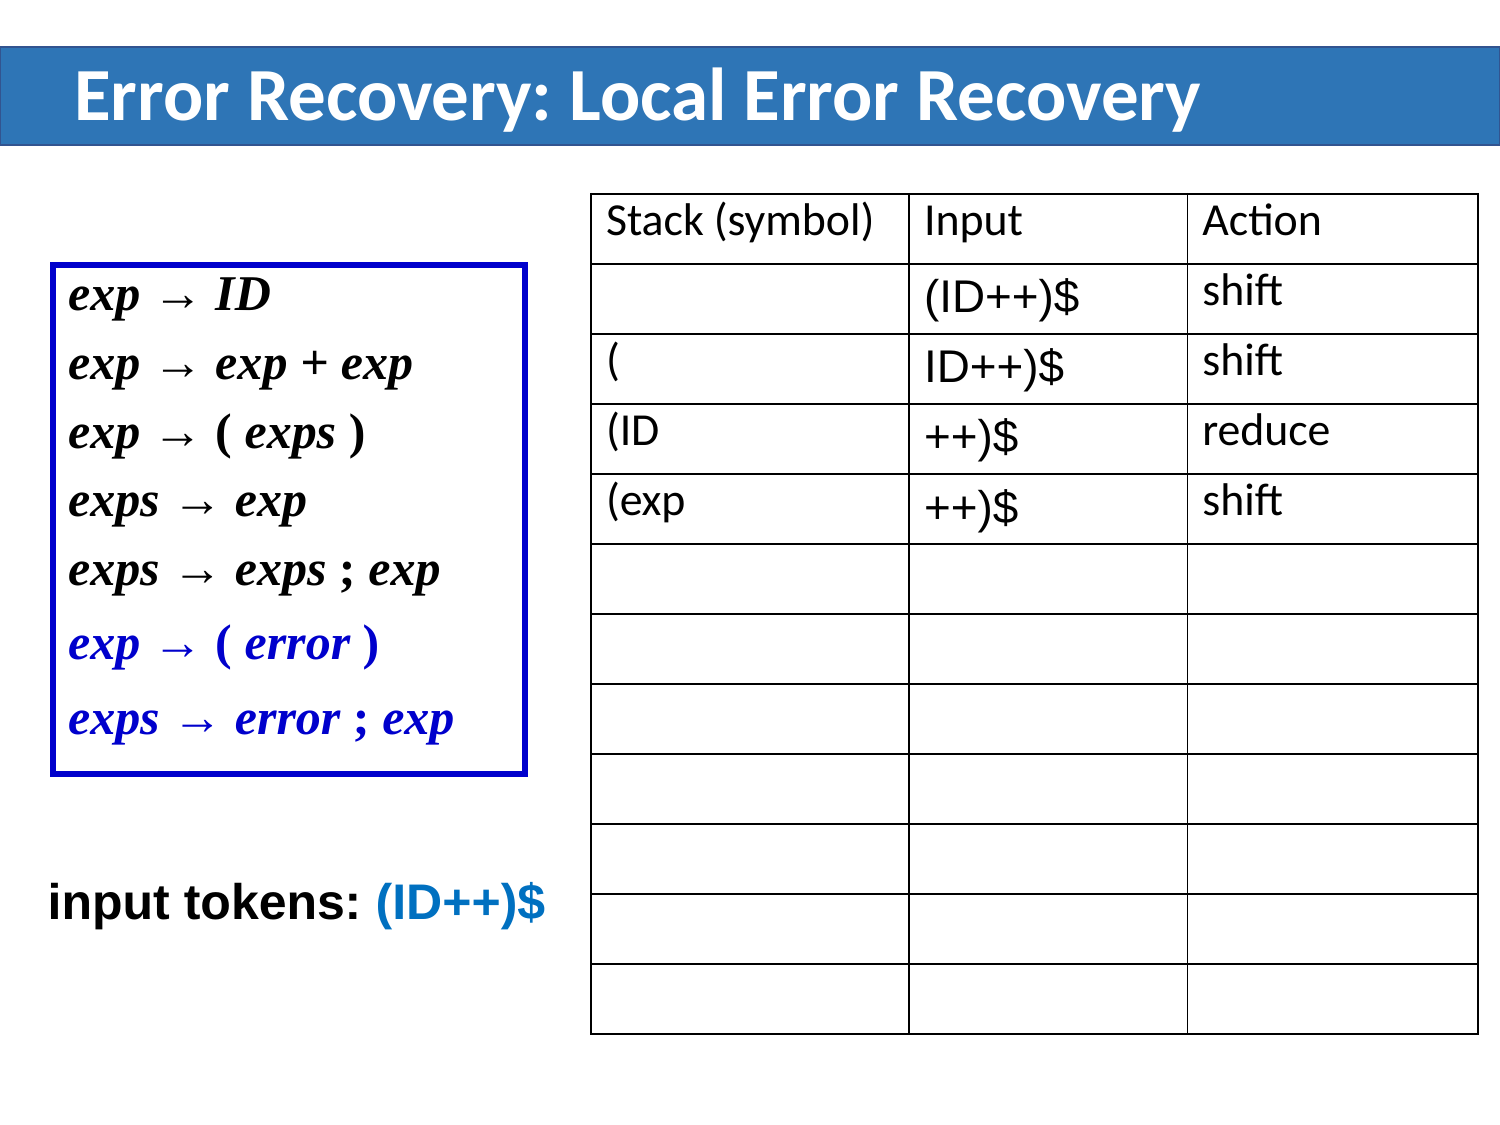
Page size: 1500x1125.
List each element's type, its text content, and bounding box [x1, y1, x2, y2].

table_cell [1188, 895, 1477, 963]
table_cell [910, 755, 1187, 823]
table_cell ( [592, 335, 908, 403]
table_cell [1188, 685, 1477, 753]
table_cell [592, 965, 908, 1033]
table_header Stack (symbol) [592, 195, 908, 263]
table_cell [592, 895, 908, 963]
table_cell [910, 825, 1187, 893]
table_cell [1188, 545, 1477, 613]
table_cell [592, 825, 908, 893]
table_cell [1188, 825, 1477, 893]
table_cell reduce [1188, 405, 1477, 473]
table_cell ID++)$ [910, 335, 1187, 403]
text_box exp → ID exp → exp + exp exp → ( exps ) exps → exp exps → exps ; exp exp → ( error ) exps → error ; exp [53, 264, 526, 775]
table_cell shift [1188, 265, 1477, 333]
table_cell shift [1188, 475, 1477, 543]
table_cell [592, 265, 908, 333]
title Error Recovery: Local Error Recovery [59, 47, 1446, 146]
table_header Input [910, 195, 1187, 263]
table_cell [910, 615, 1187, 683]
table_cell (ID++)$ [910, 265, 1187, 333]
table_cell [910, 685, 1187, 753]
table_cell [1188, 965, 1477, 1033]
table_cell [910, 545, 1187, 613]
table_cell [910, 965, 1187, 1033]
table_cell ++)$ [910, 475, 1187, 543]
table_cell [1188, 615, 1477, 683]
table_cell [592, 545, 908, 613]
table_cell (exp [592, 475, 908, 543]
table_cell shift [1188, 335, 1477, 403]
table_cell ++)$ [910, 405, 1187, 473]
table_cell [592, 615, 908, 683]
table_header Action [1188, 195, 1477, 263]
table_cell (ID [592, 405, 908, 473]
table_cell [1188, 755, 1477, 823]
table_cell [592, 755, 908, 823]
table_cell [910, 895, 1187, 963]
text_box input tokens: (ID++)$ [33, 869, 561, 938]
table_cell [592, 685, 908, 753]
